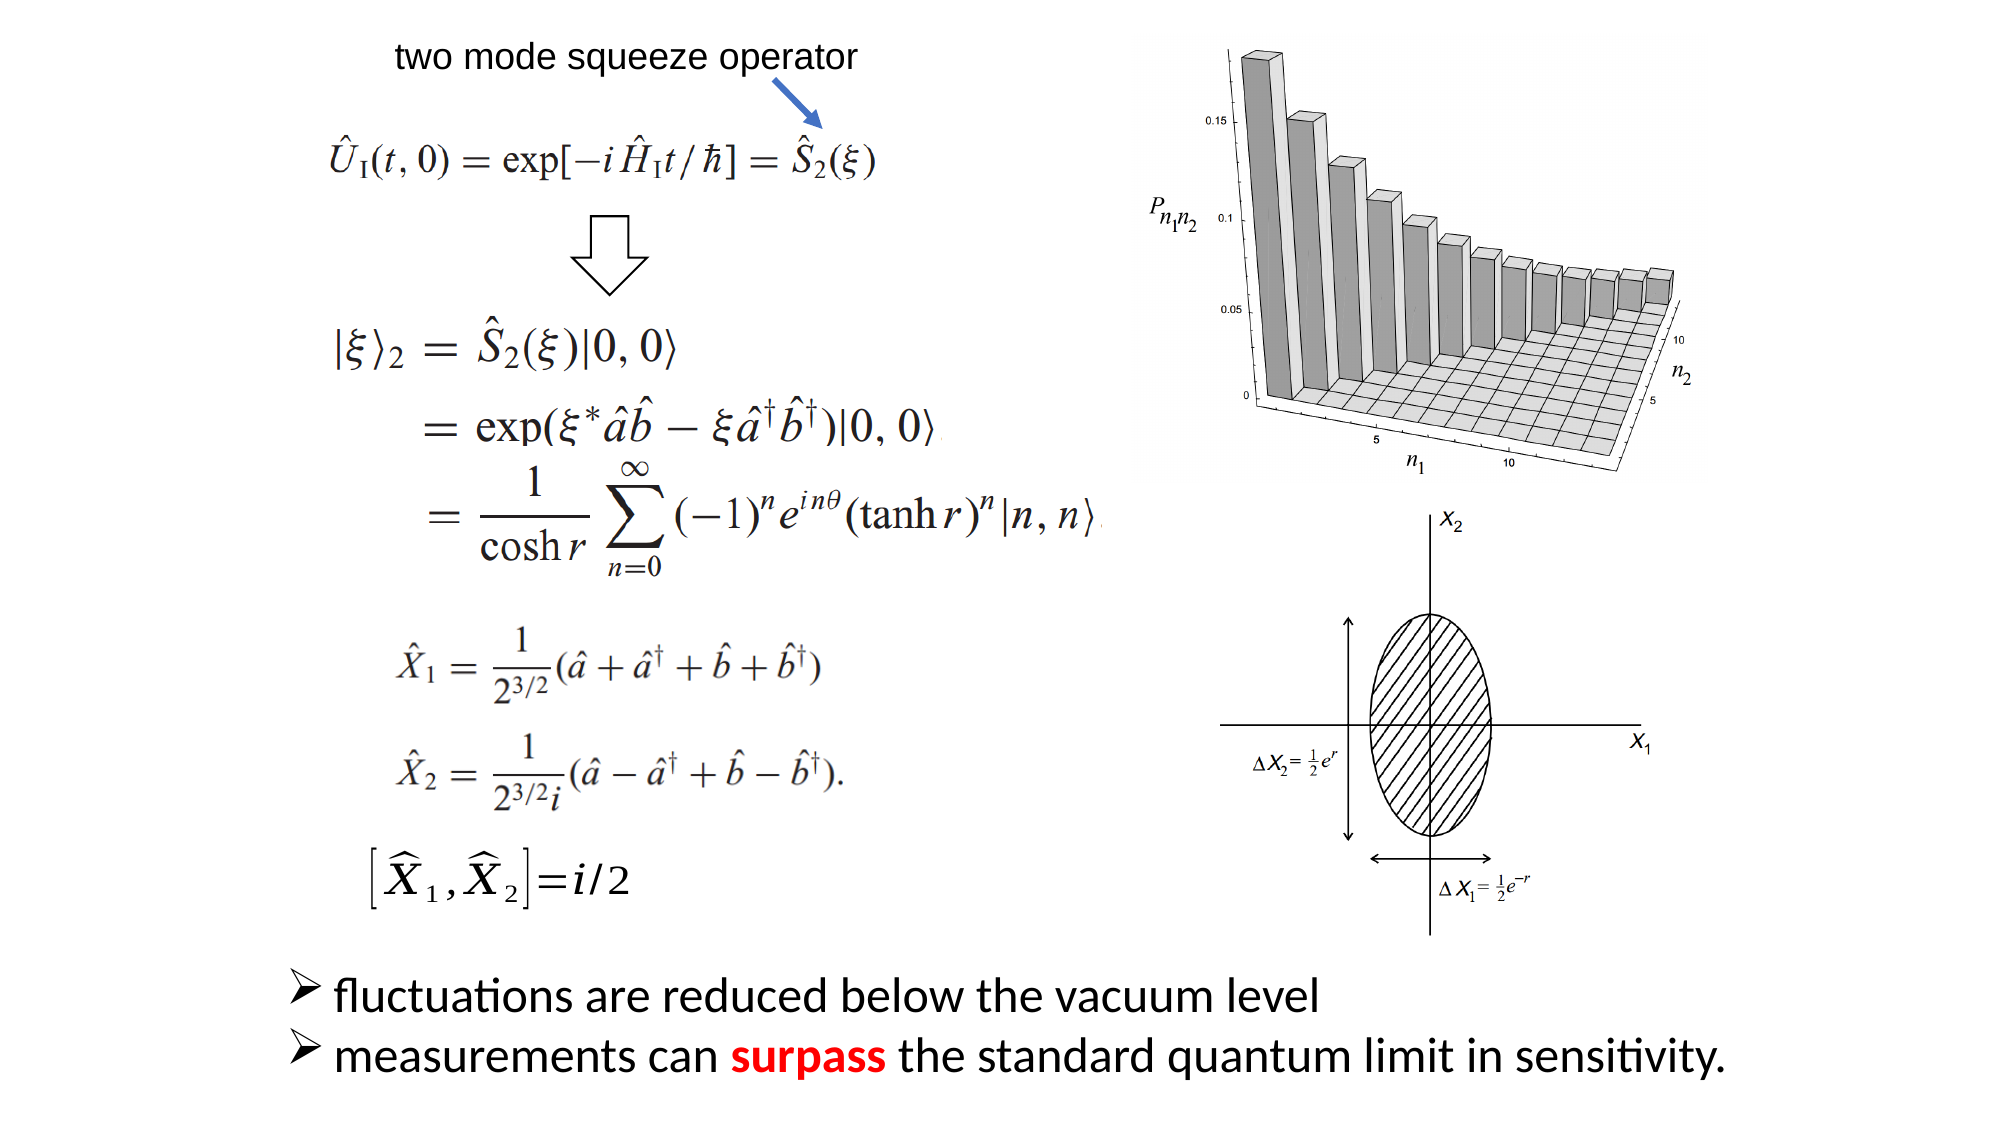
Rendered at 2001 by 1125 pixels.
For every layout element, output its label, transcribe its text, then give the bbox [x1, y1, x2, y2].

picture [321, 308, 1102, 584]
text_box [773, 79, 823, 129]
picture [1220, 499, 1664, 939]
text_box two mode squeeze operator [379, 24, 874, 85]
text_box fluctuations are reduced below the vacuum level measurements can surpass the standard quantum limit in sensitivity. [271, 954, 1750, 1090]
picture [1131, 32, 1708, 483]
picture [376, 608, 843, 829]
picture [321, 117, 881, 203]
text_box [569, 215, 650, 297]
